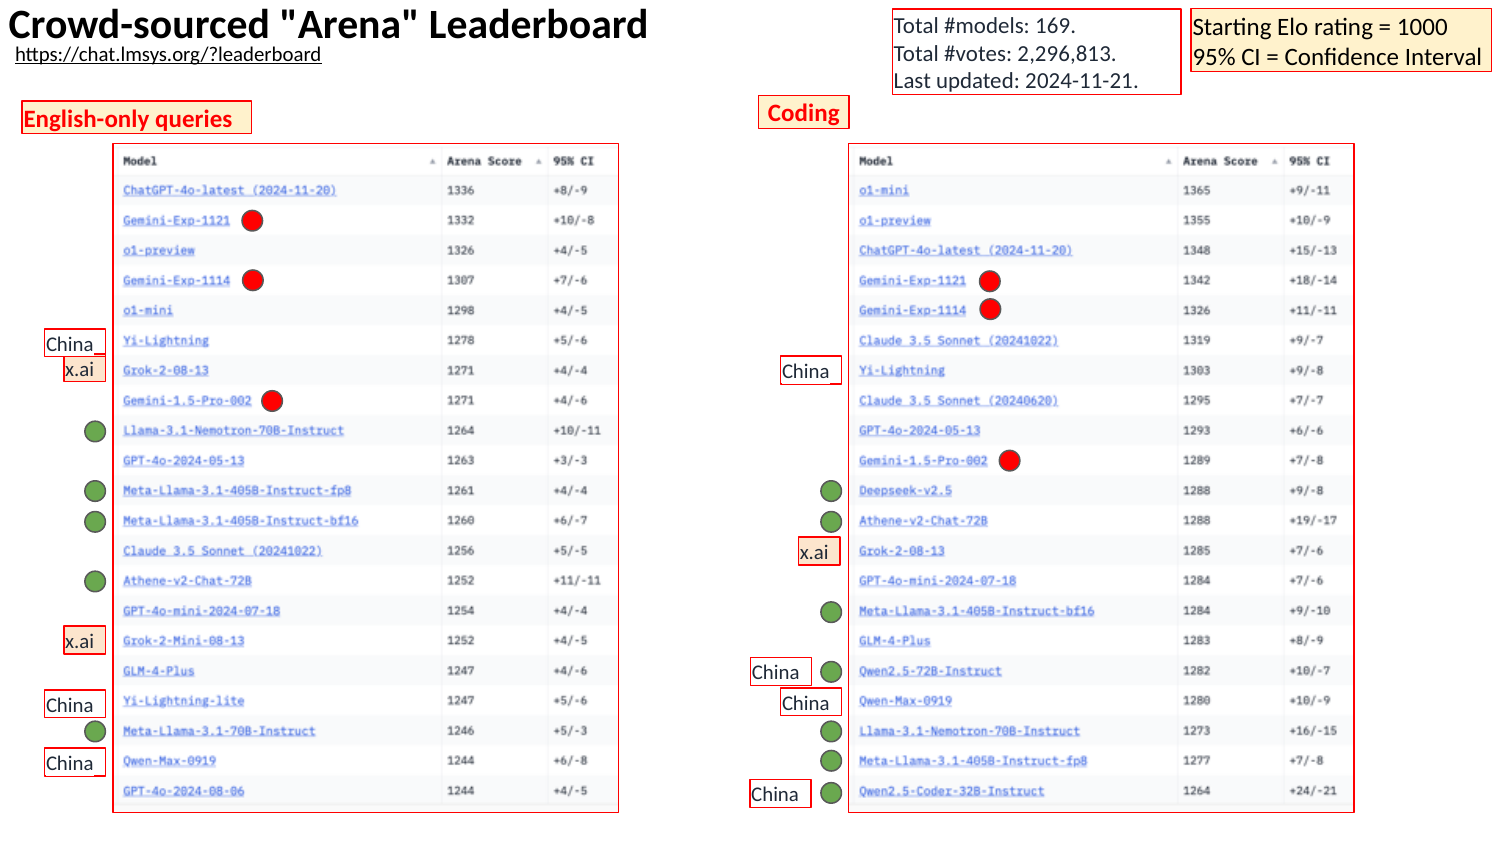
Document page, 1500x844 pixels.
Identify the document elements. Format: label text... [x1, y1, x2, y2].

text_box [820, 480, 842, 502]
text_box [820, 750, 842, 772]
text_box https://chat.lmsys.org/?leaderboard [0, 25, 341, 106]
text_box China [44, 748, 106, 776]
picture [848, 143, 1354, 812]
text_box [820, 661, 842, 683]
text_box x.ai [63, 625, 106, 654]
text_box China [780, 356, 842, 384]
text_box [84, 511, 106, 533]
text_box China [44, 689, 106, 718]
text_box Coding [758, 95, 850, 129]
text_box [84, 480, 106, 502]
text_box Starting Elo rating = 1000 95% CI = Confidence Interval [1191, 8, 1492, 72]
text_box [820, 782, 842, 804]
text_box Crowd-sourced "Arena" Leaderboard [0, 0, 675, 63]
text_box Total #models: 169. Total #votes: 2,296,813. Last updated: 2024-11-21. [892, 9, 1182, 95]
text_box [84, 571, 106, 592]
picture [113, 143, 619, 812]
text_box China [780, 687, 842, 716]
text_box China [44, 328, 106, 357]
text_box [820, 601, 842, 623]
text_box China [750, 657, 812, 686]
text_box [84, 421, 106, 442]
text_box [84, 721, 106, 742]
text_box x.ai [63, 357, 106, 382]
text_box [820, 511, 842, 533]
text_box English-only queries [22, 100, 252, 134]
text_box China [749, 779, 811, 808]
text_box x.ai [798, 537, 841, 565]
text_box [820, 721, 842, 742]
